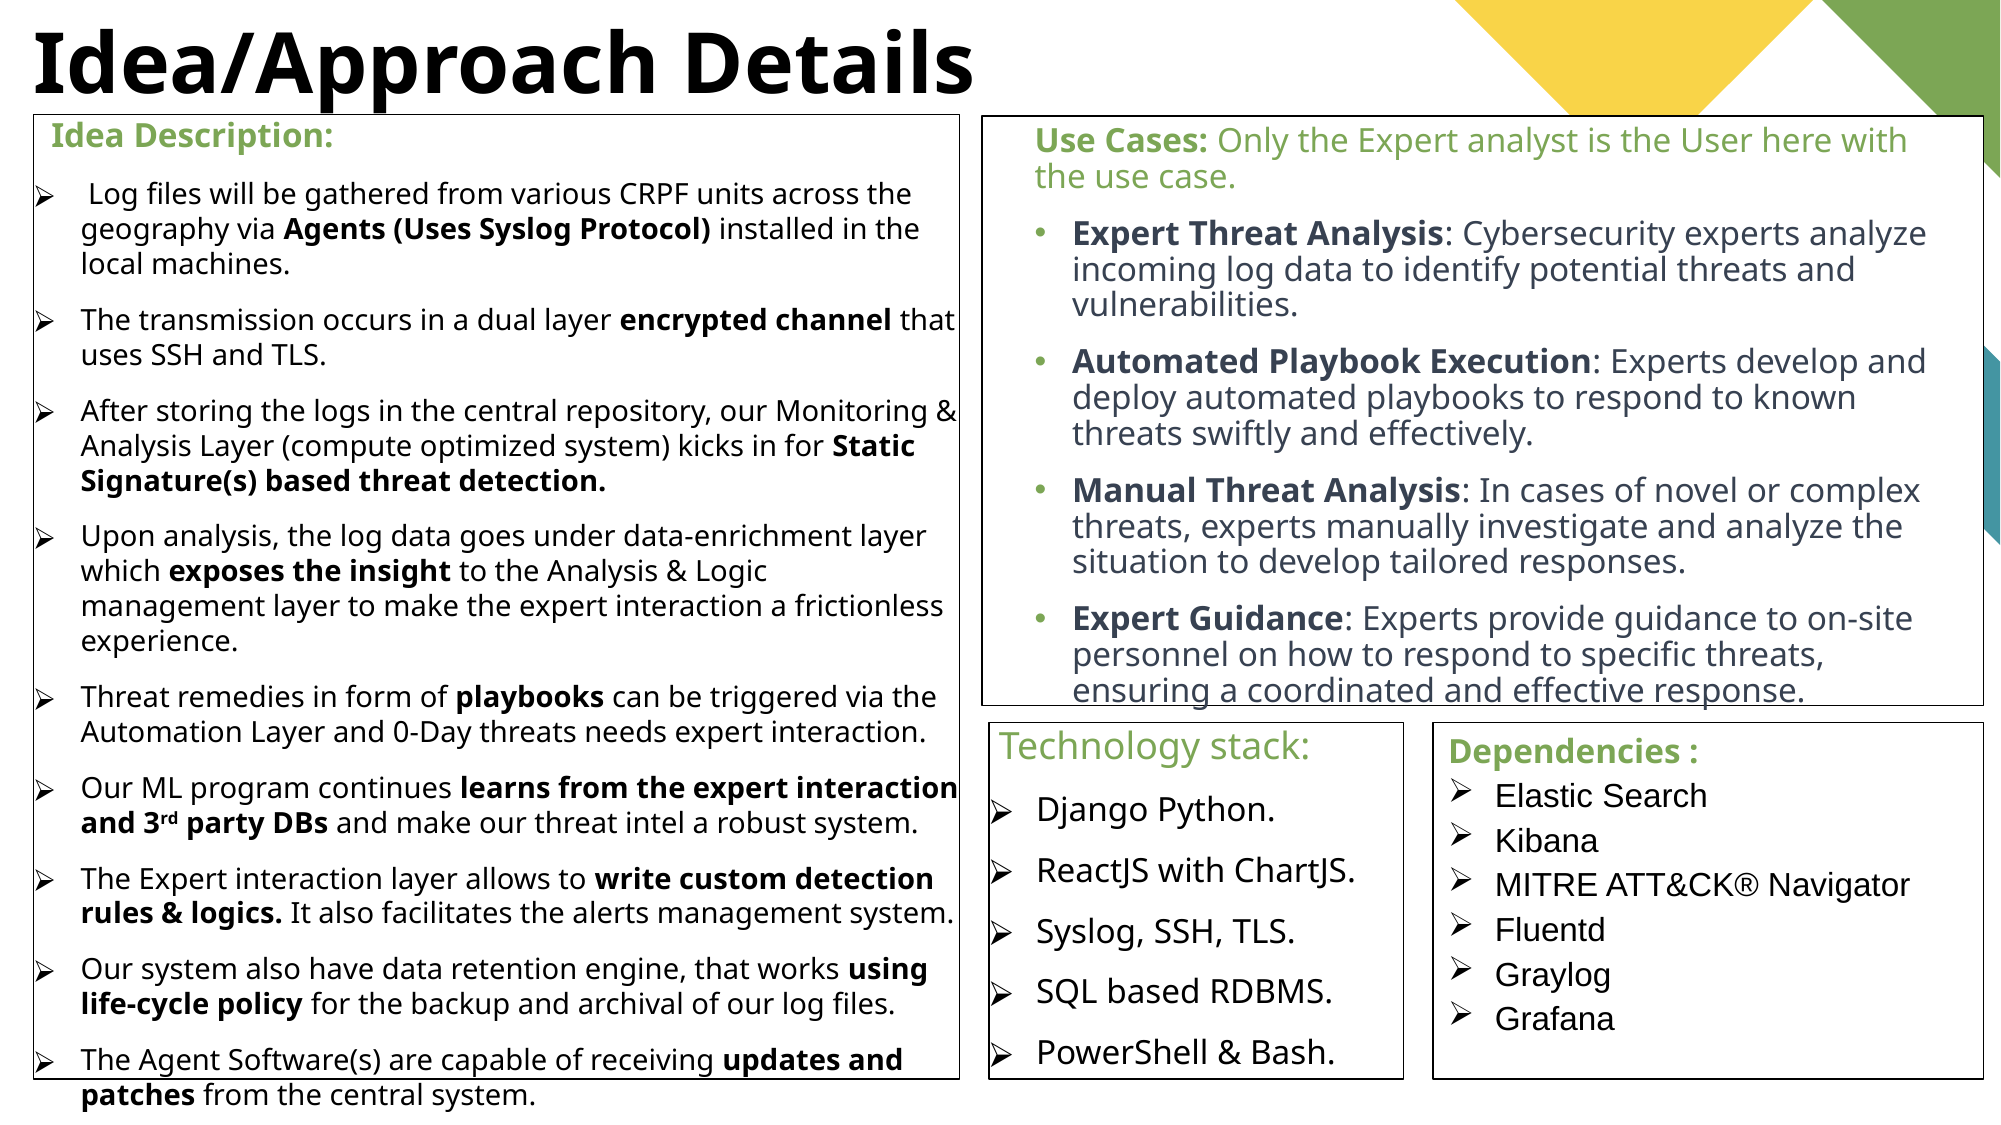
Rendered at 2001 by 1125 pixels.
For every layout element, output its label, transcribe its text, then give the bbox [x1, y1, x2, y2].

list Use Cases: Only the Expert analyst is the User here with the use case. Expert Threat Analysis: Cybersecurity experts analyze incoming log data to identify potential threats and vulnerabilities. Automated Playbook Execution: Experts develop and deploy automated playbooks to respond to known threats swiftly and effectively. Manual Threat Analysis: In cases of novel or complex threats, experts manually investigate and analyze the situation to develop tailored responses. Expert Guidance: Experts provide guidance to on-site personnel on how to respond to specific threats, ensuring a coordinated and effective response. [982, 116, 1984, 706]
text_box Technology stack: Django Python. ReactJS with ChartJS. Syslog, SSH, TLS. SQL based RDBMS. PowerShell & Bash. [989, 722, 1404, 1080]
text_box Dependencies : Elastic Search Kibana MITRE ATT&CK® Navigator Fluentd Graylog Grafana [1433, 722, 1984, 1080]
text_box Idea Description: Log files will be gathered from various CRPF units across the geography via Agents (Uses Syslog Protocol) installed in the local machines. The transmission occurs in a dual layer encrypted channel that uses SSH and TLS. After storing the logs in the central repository, our Monitoring & Analysis Layer (compute optimized system) kicks in for Static Signature(s) based threat detection. Upon analysis, the log data goes under data-enrichment layer which exposes the insight to the Analysis & Logic management layer to make the expert interaction a frictionless experience. Threat remedies in form of playbooks can be triggered via the Automation Layer and 0-Day threats needs expert interaction. Our ML program continues learns from the expert interaction and 3rd party DBs and make our threat intel a robust system. The Expert interaction layer allows to write custom detection rules & logics. It also facilitates the alerts management system. Our system also have data retention engine, that works using life-cycle policy for the backup and archival of our log files. The Agent Software(s) are capable of receiving updates and patches from the central system. [33, 114, 960, 1080]
title Idea/Approach Details [33, 11, 983, 112]
